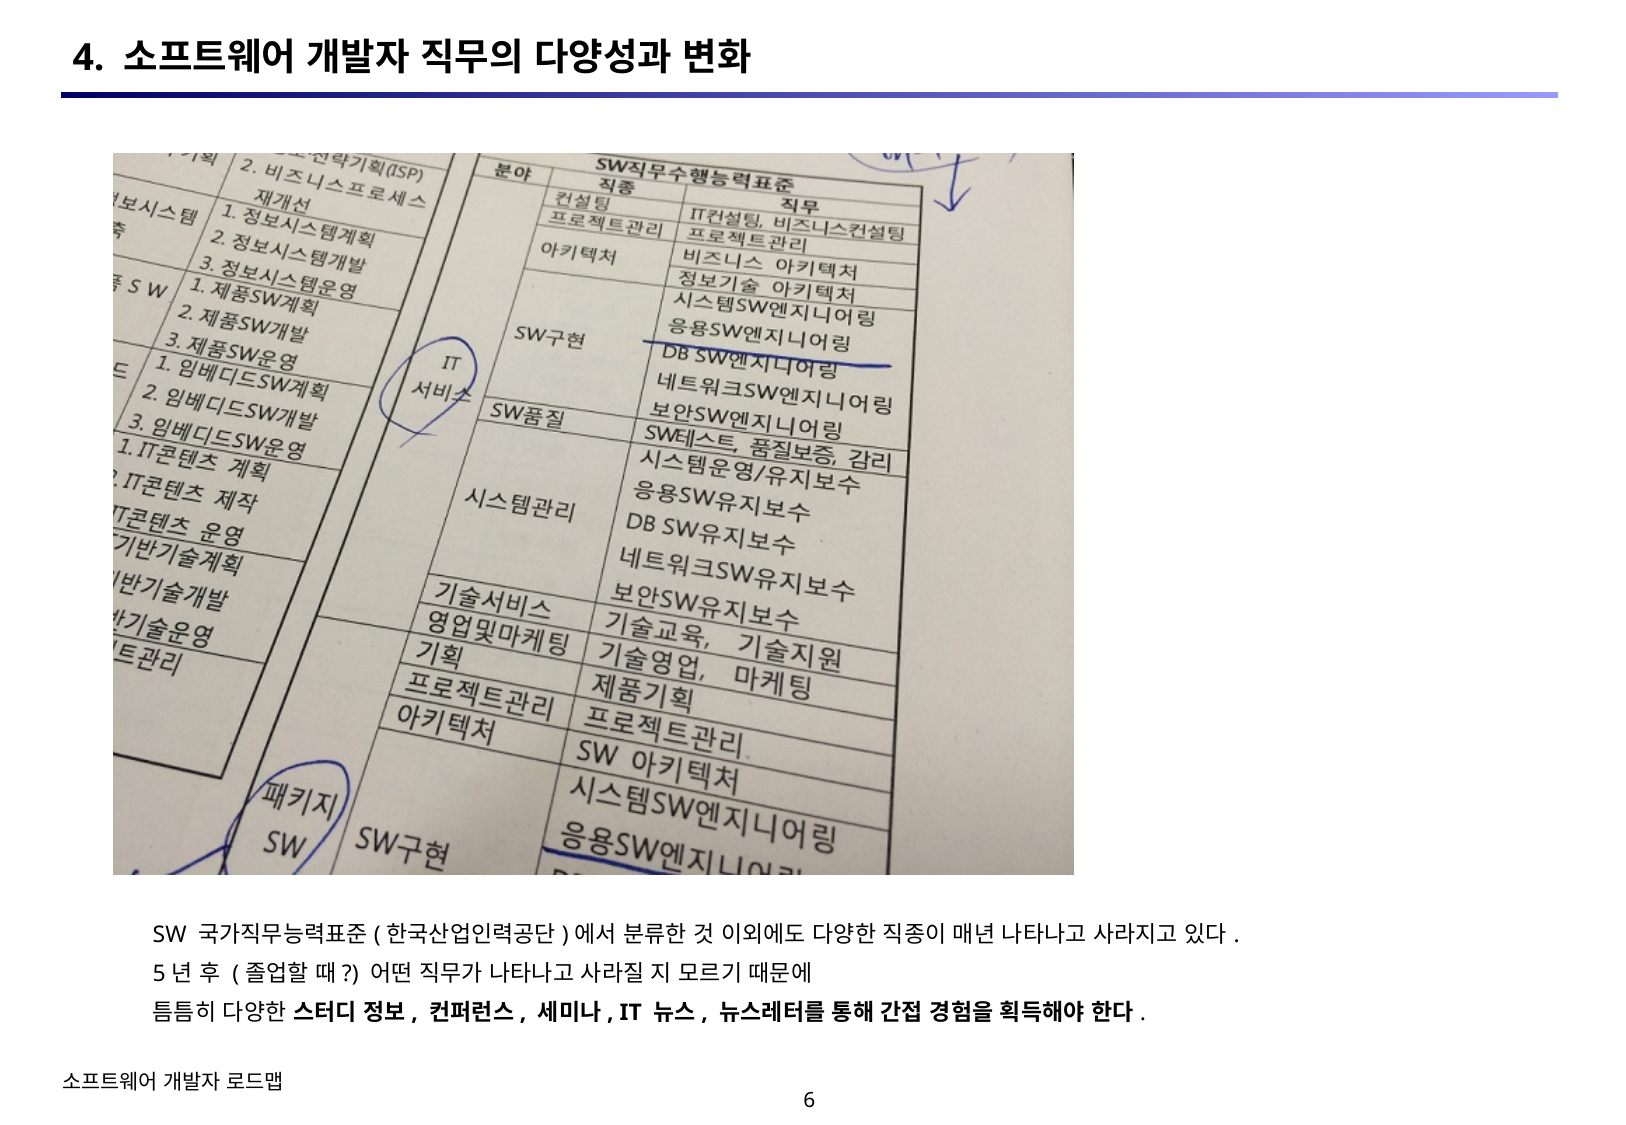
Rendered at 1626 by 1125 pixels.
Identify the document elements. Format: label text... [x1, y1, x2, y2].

title 4. 소프트웨어 개발자 직무의 다양성과 변화 [62, 32, 1560, 80]
text_box SW 국가직무능력표준(한국산업인력공단)에서 분류한 것 이외에도 다양한 직종이 매년 나타나고 사라지고 있다. 5년 후 (졸업할 때?) 어떤 직무가 나타나고 사라질 지 모르기 때문에 틈틈히 다양한 스터디 정보, 컨퍼런스, 세미나, IT 뉴스, 뉴스레터를 통해 간접 경험을 획득해야 한다. [137, 912, 1255, 1033]
picture [113, 153, 1074, 875]
